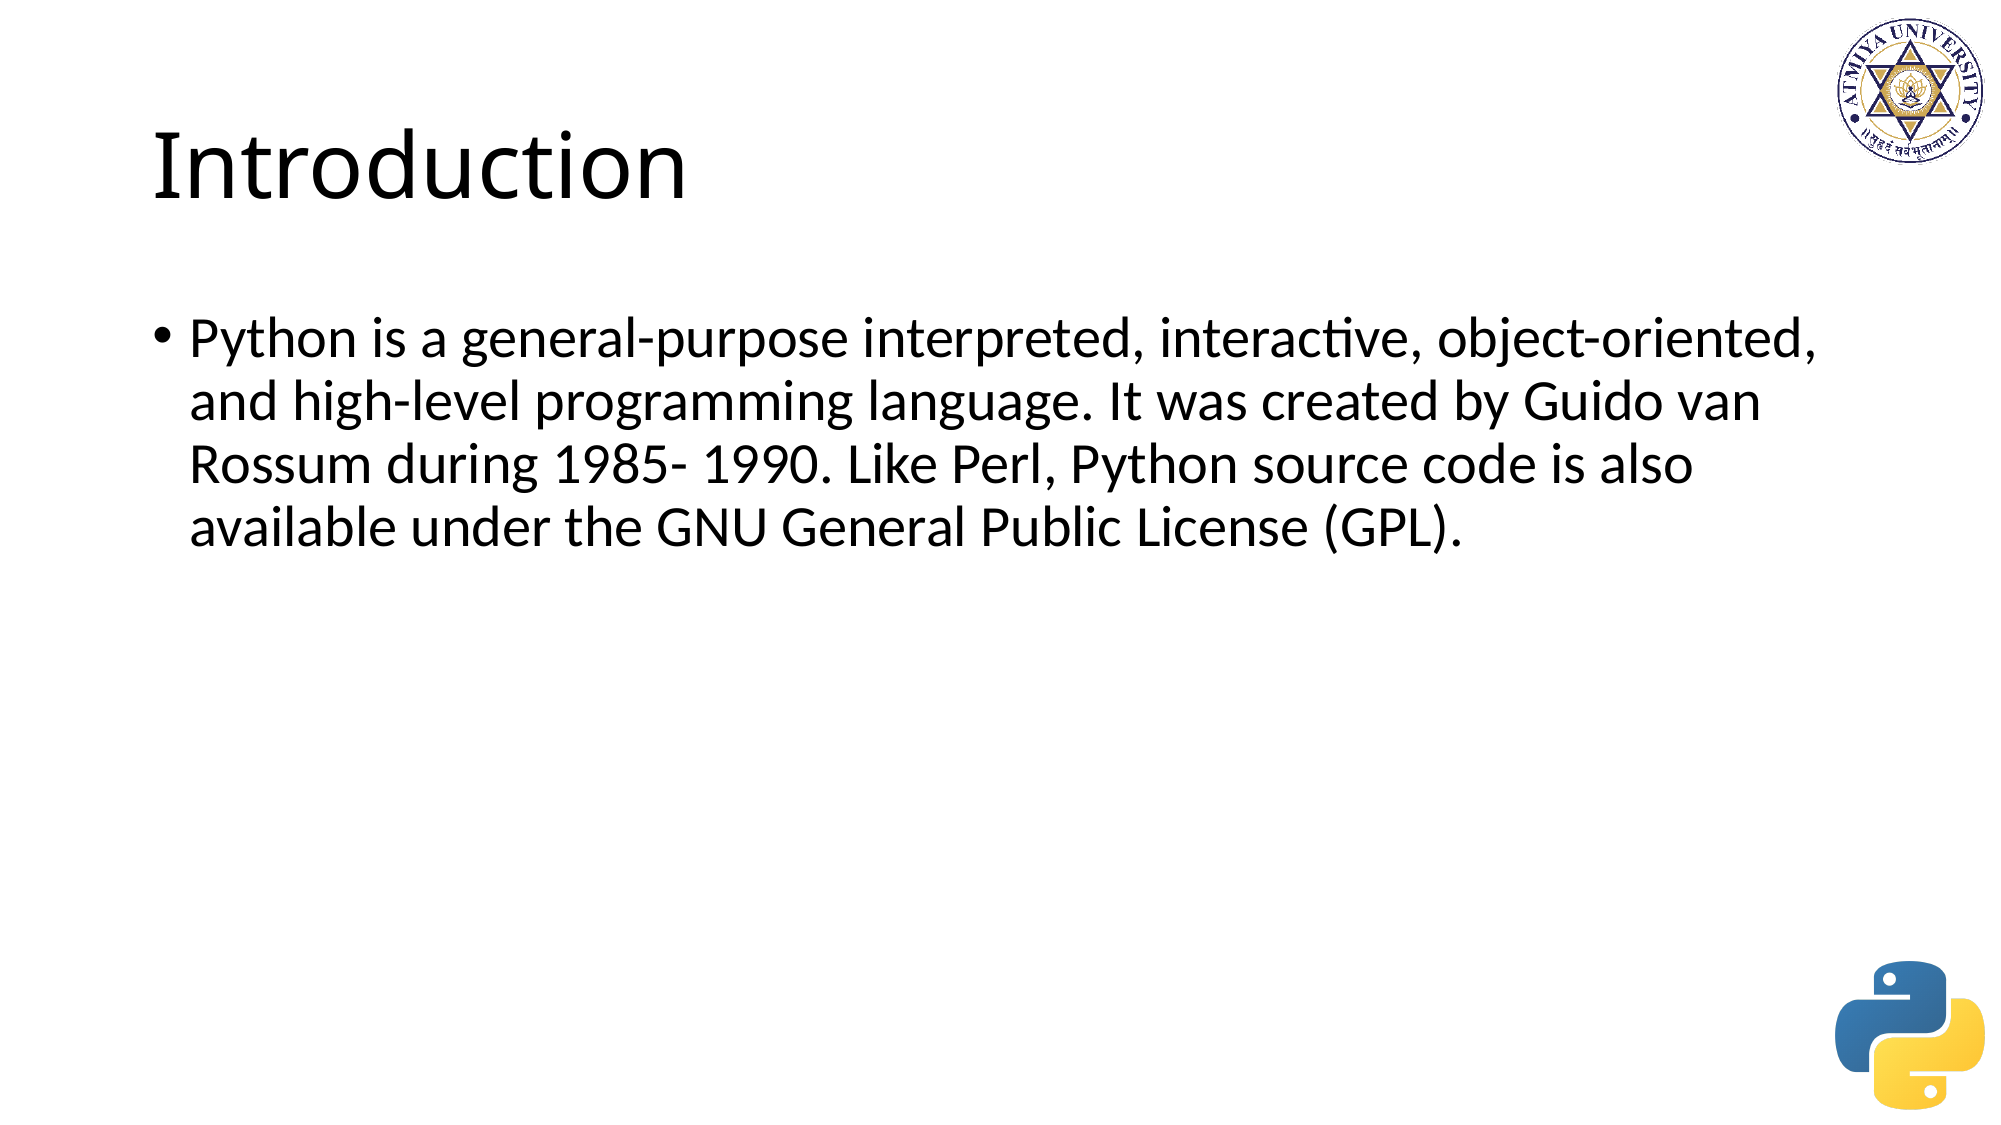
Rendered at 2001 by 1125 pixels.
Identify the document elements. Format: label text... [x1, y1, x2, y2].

list Python is a general-purpose interpreted, interactive, object-oriented, and high-level programming language. It was created by Guido van Rossum during 1985- 1990. Like Perl, Python source code is also available under the GNU General Public License (GPL). [137, 299, 1863, 1014]
picture [1835, 961, 1985, 1110]
picture [1835, 16, 1985, 165]
title Introduction [137, 59, 1863, 278]
